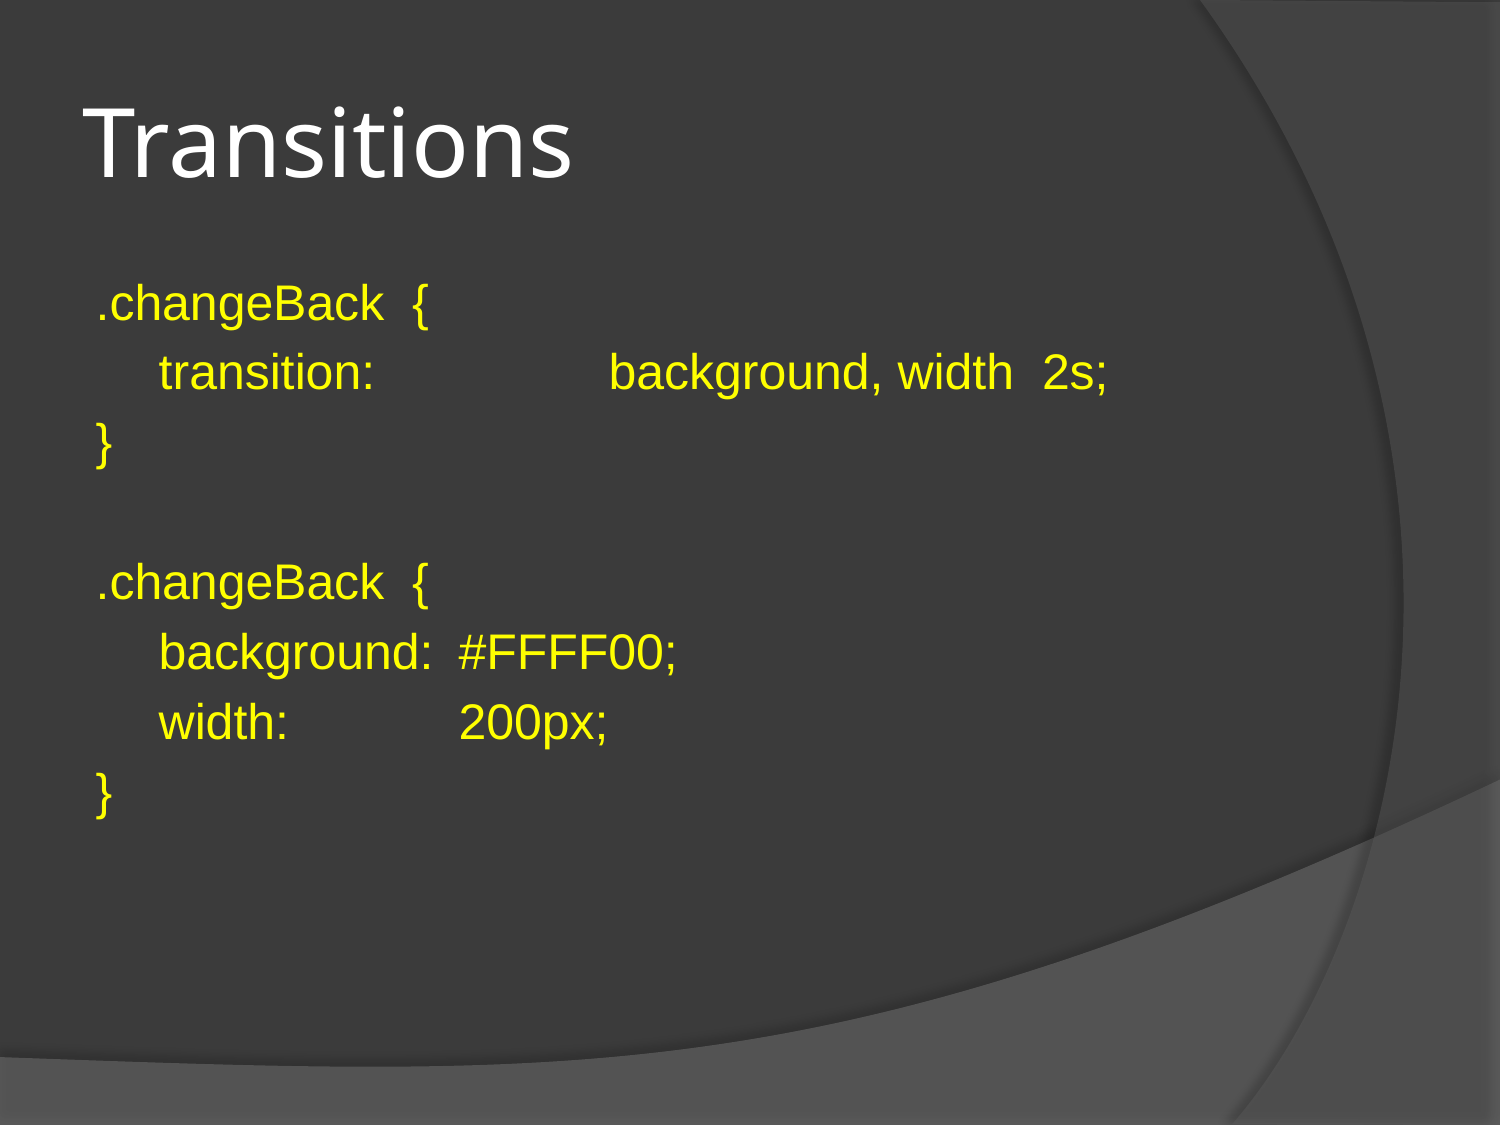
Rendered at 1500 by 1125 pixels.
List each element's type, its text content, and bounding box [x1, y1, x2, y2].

title Transitions [75, 45, 1471, 233]
list .changeBack { transition: background, width 2s; } .changeBack { background: #FFFF00; width: 200px; } [75, 262, 1471, 1071]
